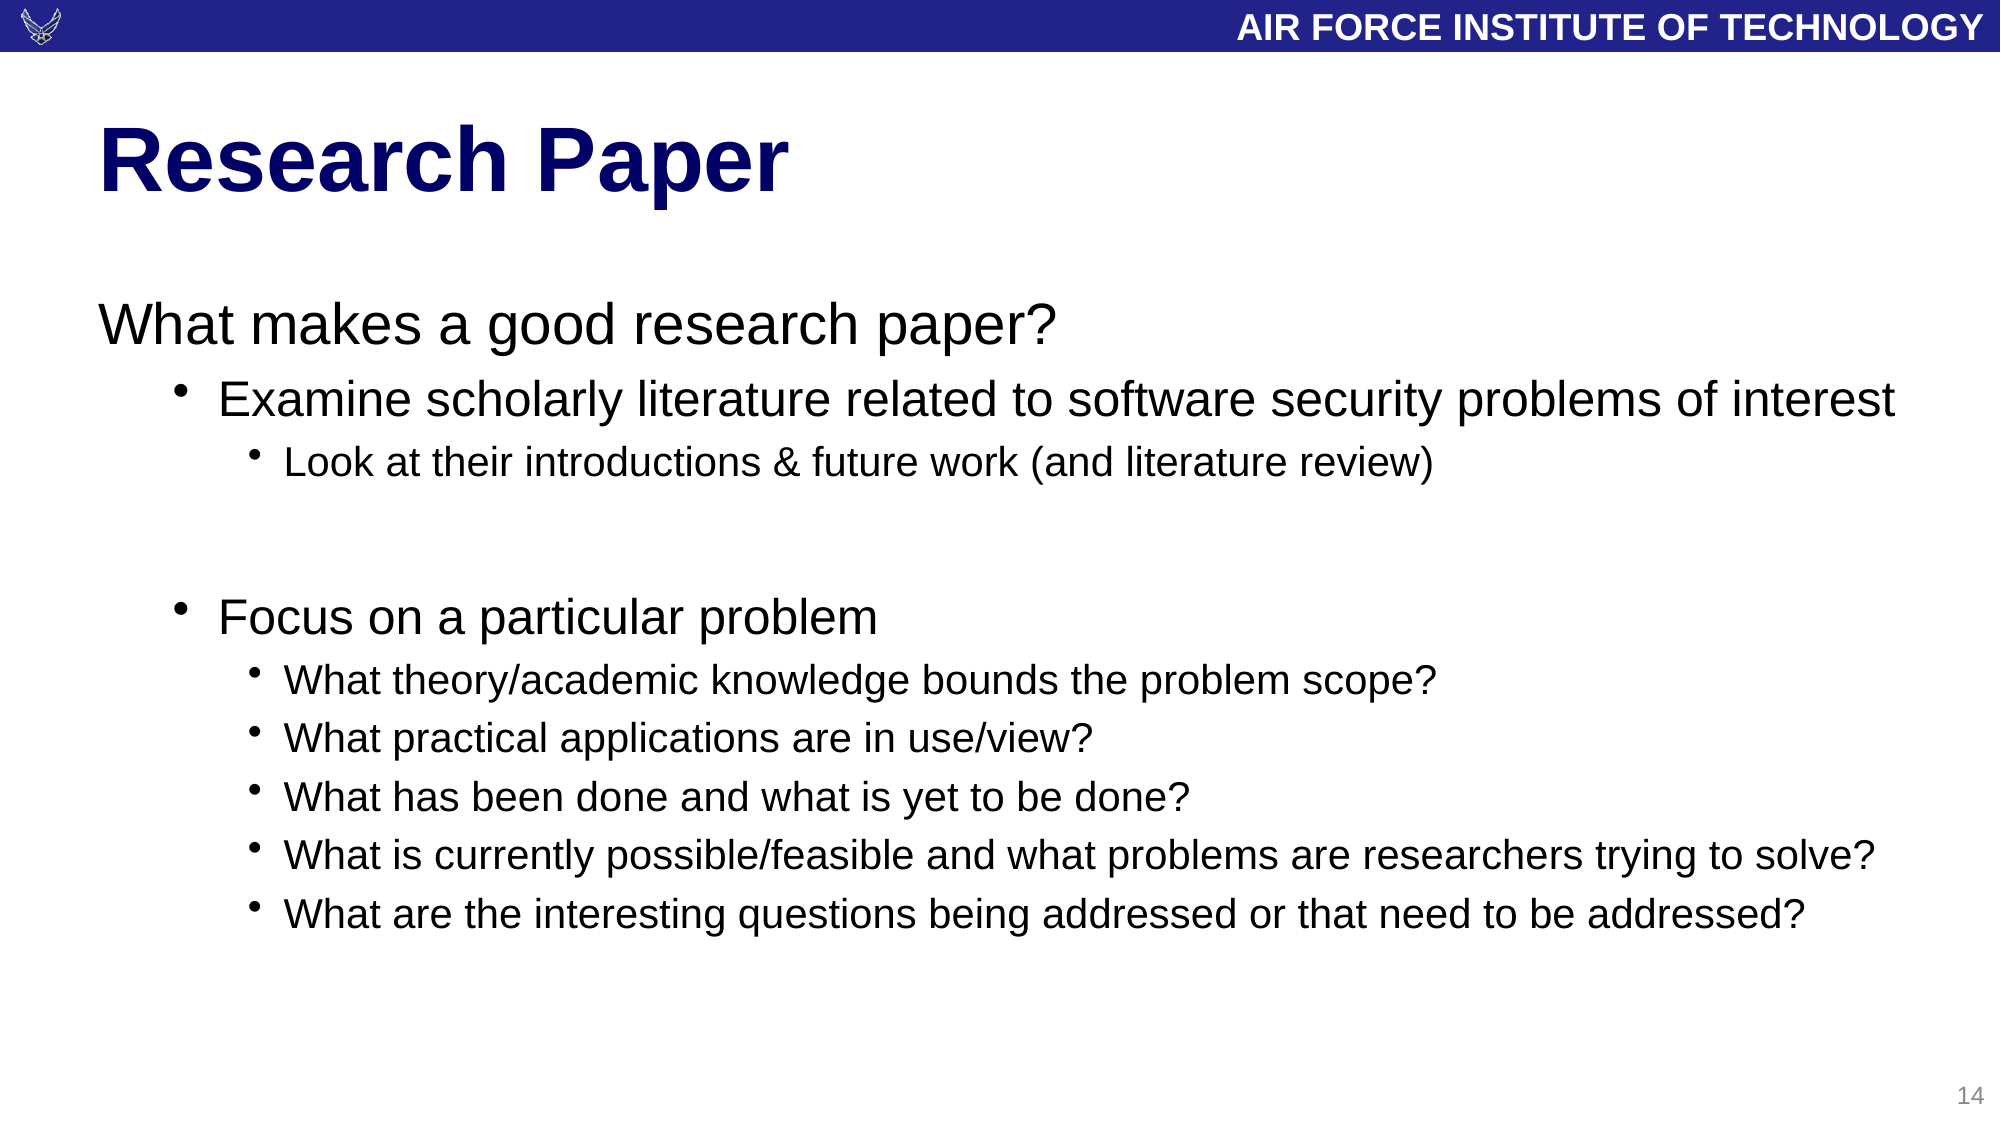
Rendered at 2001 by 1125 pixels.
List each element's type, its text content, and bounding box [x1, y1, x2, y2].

list What makes a good research paper? Examine scholarly literature related to software security problems of interest Look at their introductions & future work (and literature review) Focus on a particular problem What theory/academic knowledge bounds the problem scope? What practical applications are in use/view? What has been done and what is yet to be done? What is currently possible/feasible and what problems are researchers trying to solve? What are the interesting questions being addressed or that need to be addressed? [83, 279, 1968, 1099]
title Research Paper [83, 92, 1784, 262]
picture [21, 8, 61, 45]
slide_number 14 [1533, 1065, 2000, 1125]
